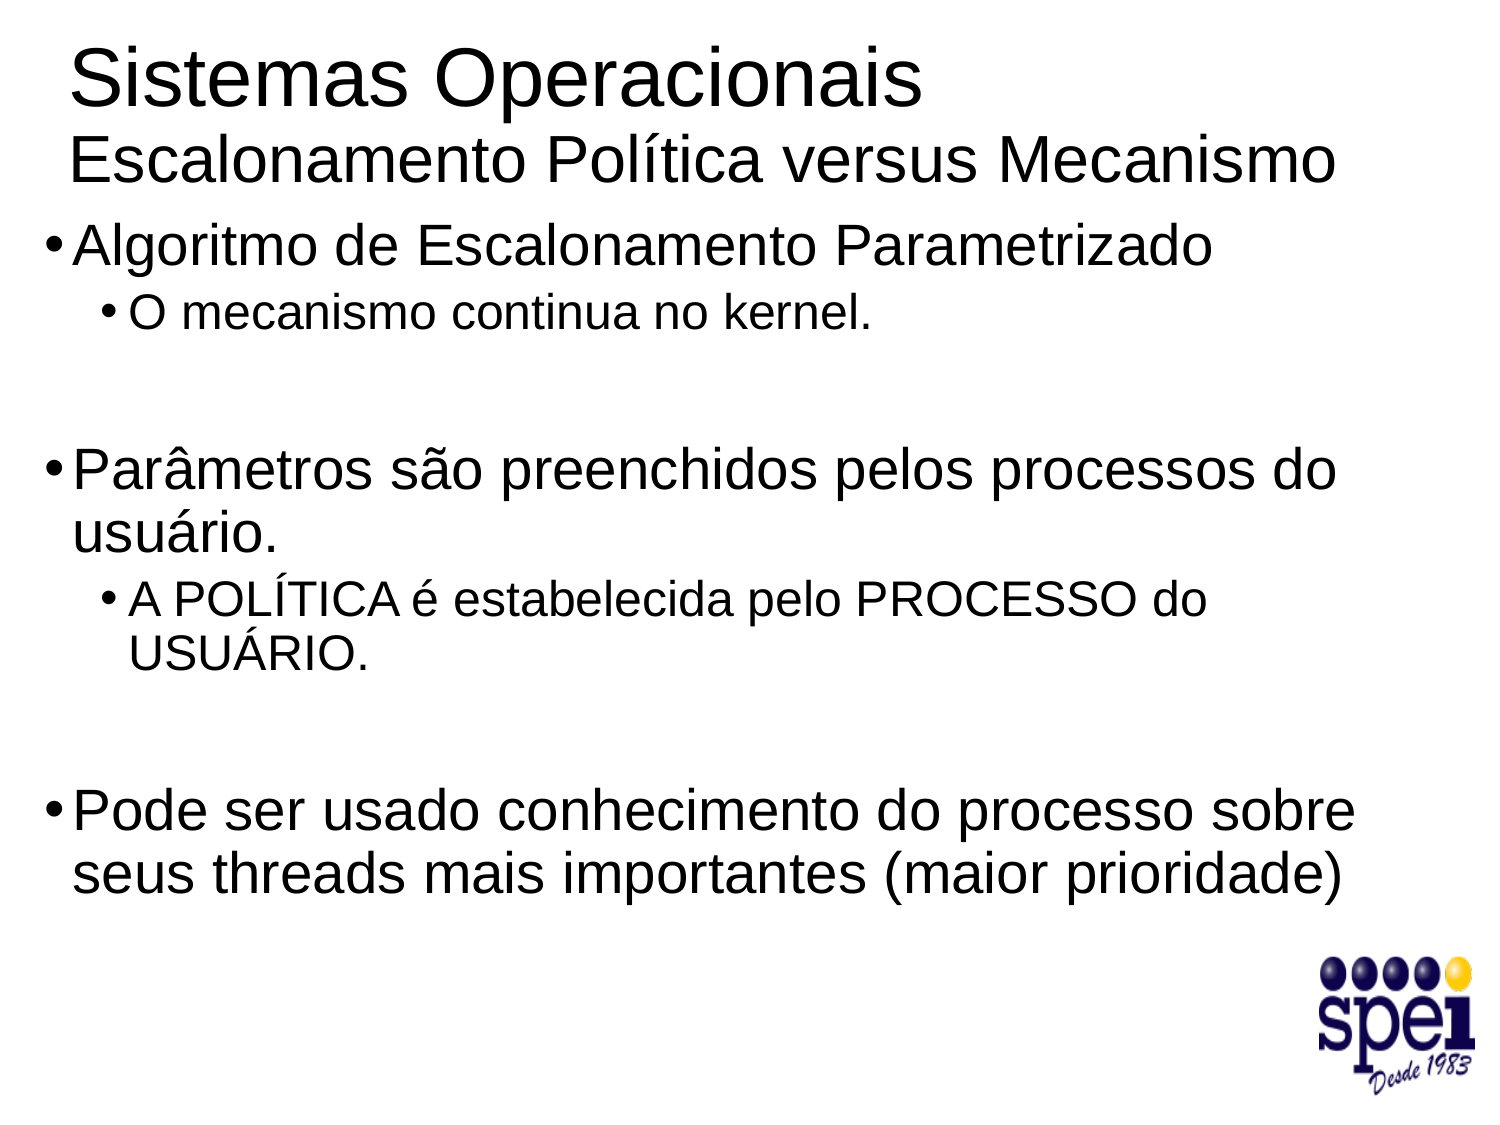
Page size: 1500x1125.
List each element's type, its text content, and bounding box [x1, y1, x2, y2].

list Algoritmo de Escalonamento Parametrizado O mecanismo continua no kernel. Parâmetros são preenchidos pelos processos do usuário. A POLÍTICA é estabelecida pelo PROCESSO do USUÁRIO. Pode ser usado conhecimento do processo sobre seus threads mais importantes (maior prioridade) [29, 208, 1471, 1094]
picture [1319, 952, 1475, 1103]
title Sistemas Operacionais Escalonamento Política versus Mecanismo [53, 0, 1411, 208]
